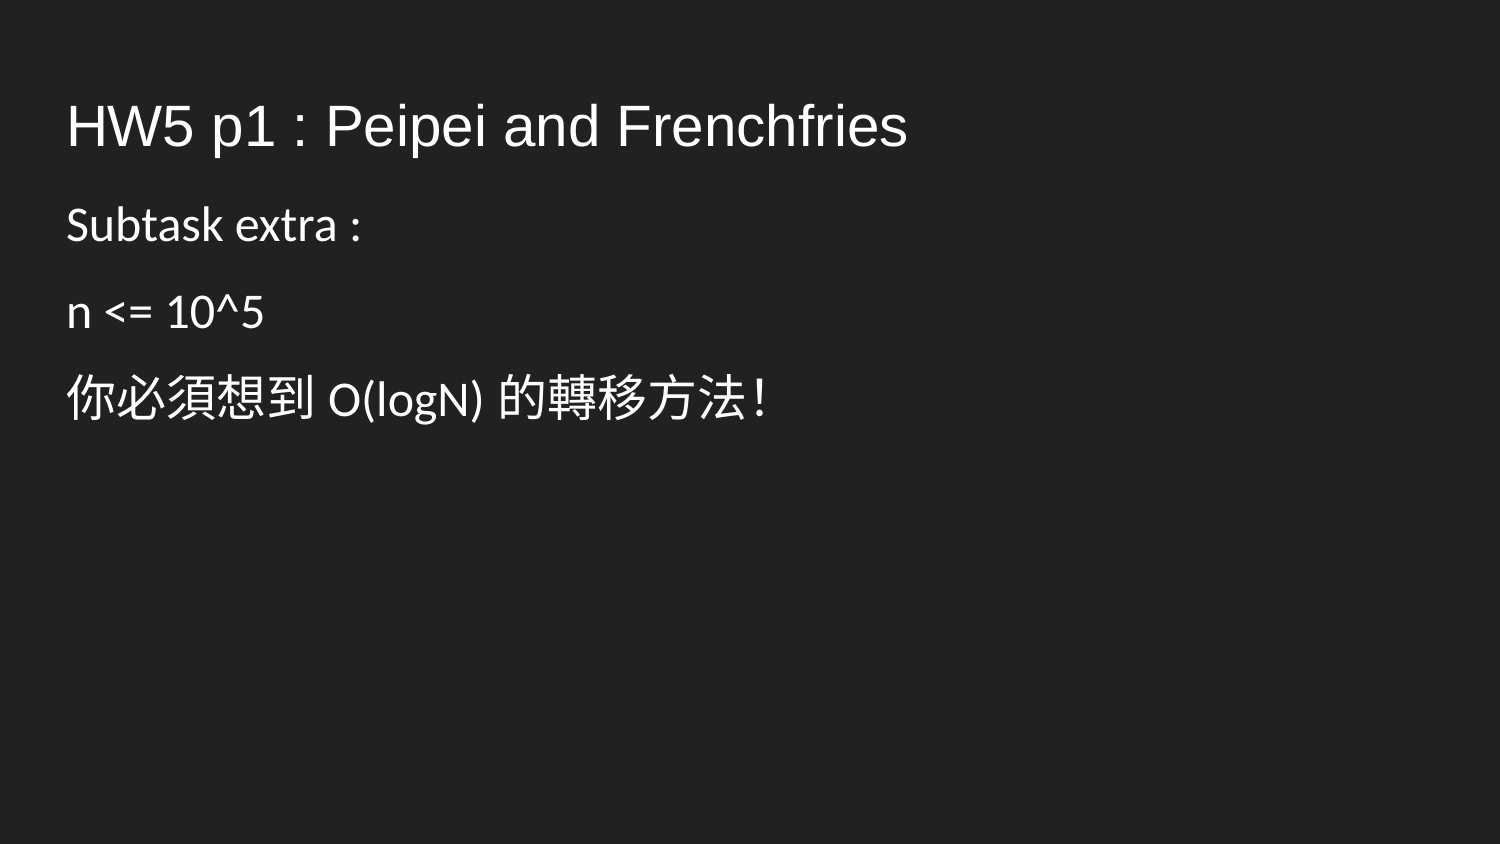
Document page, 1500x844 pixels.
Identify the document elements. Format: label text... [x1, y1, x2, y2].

list Subtask extra : n <= 10^5 你必須想到O(logN)的轉移方法！ [51, 166, 1449, 799]
title HW5 p1 : Peipei and Frenchfries [51, 72, 1449, 166]
